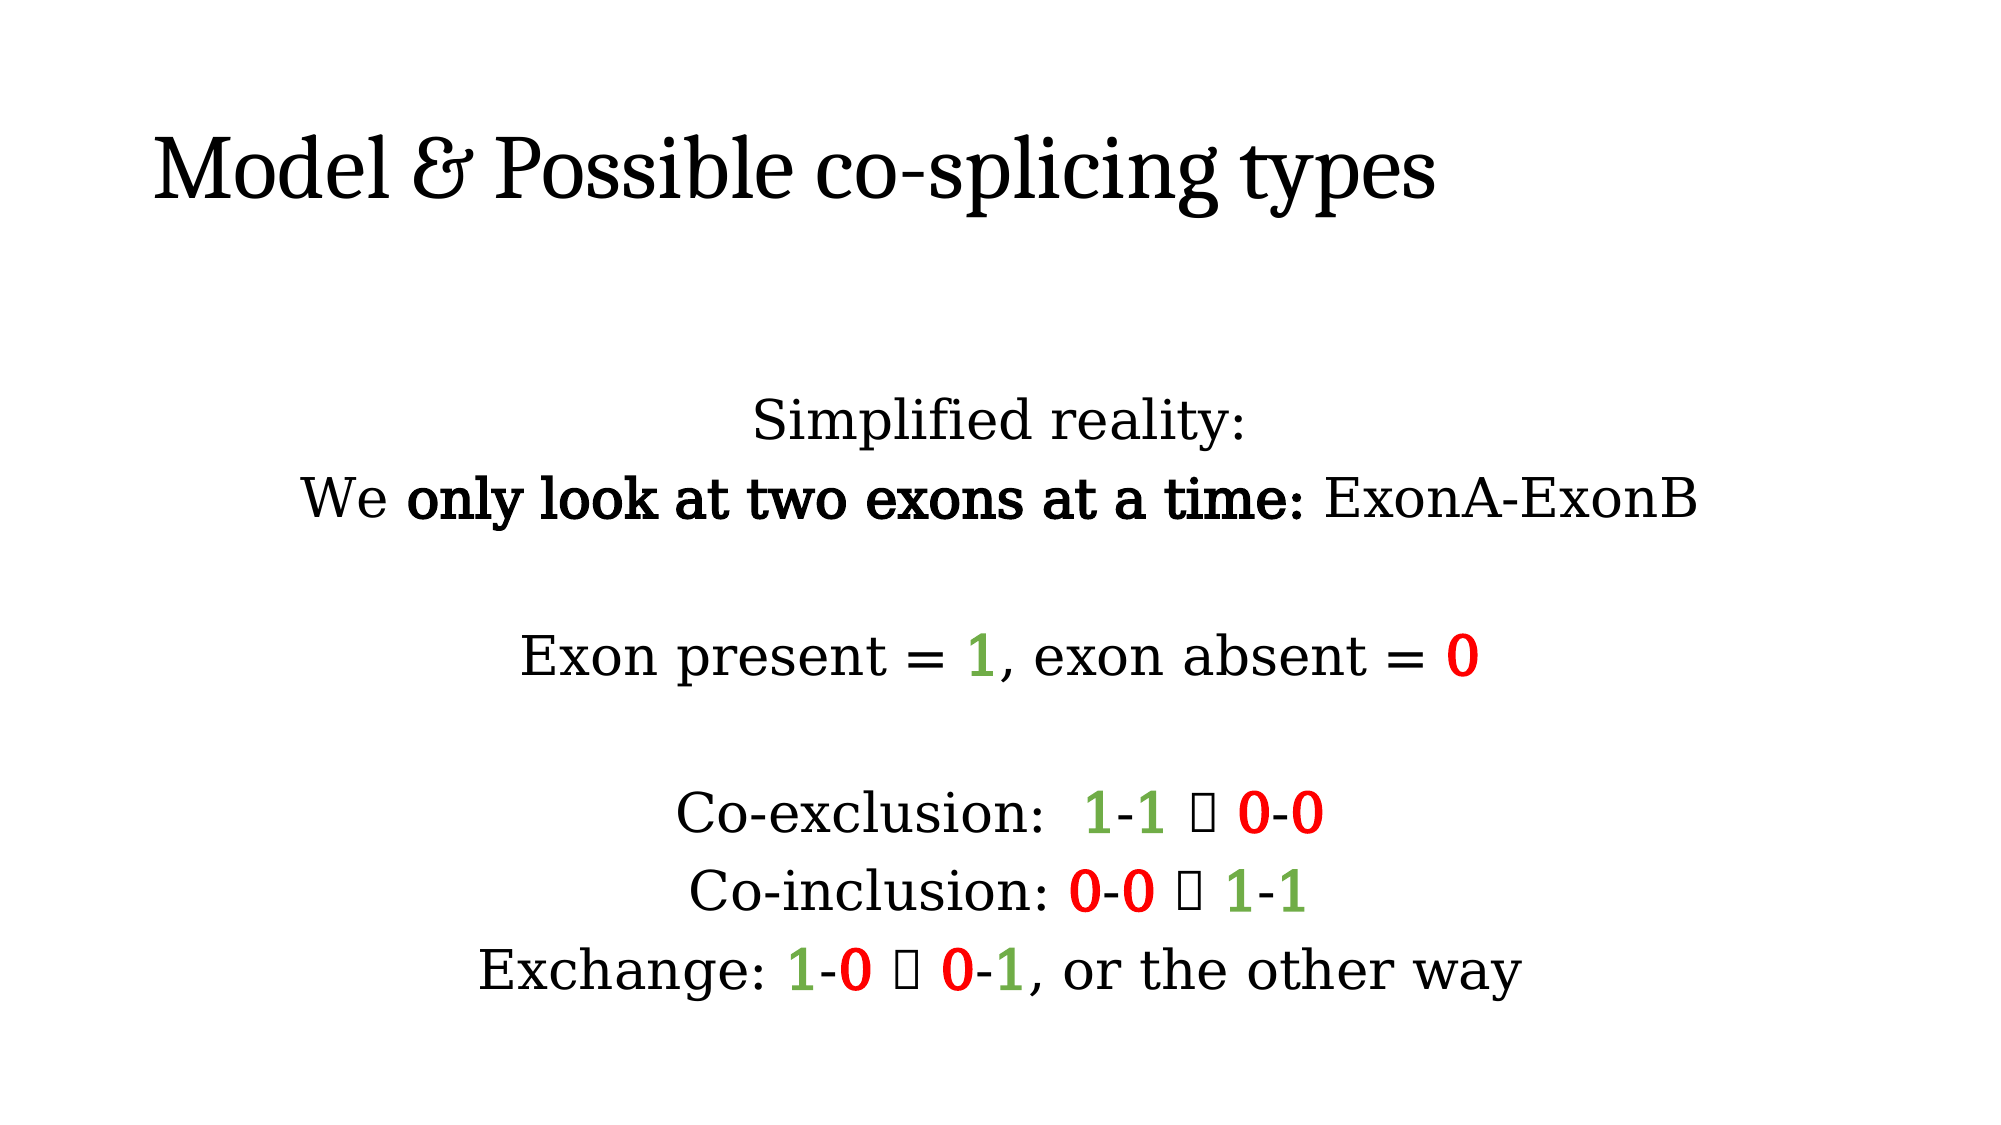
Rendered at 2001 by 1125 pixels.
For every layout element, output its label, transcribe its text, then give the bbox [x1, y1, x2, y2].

list Simplified reality: We only look at two exons at a time: ExonA-ExonB Exon present = 1, exon absent = 0 Co-exclusion: 1-1  0-0 Co-inclusion: 0-0  1-1 Exchange: 1-0  0-1, or the other way [137, 299, 1863, 1014]
title Model & Possible co-splicing types [137, 59, 1863, 278]
